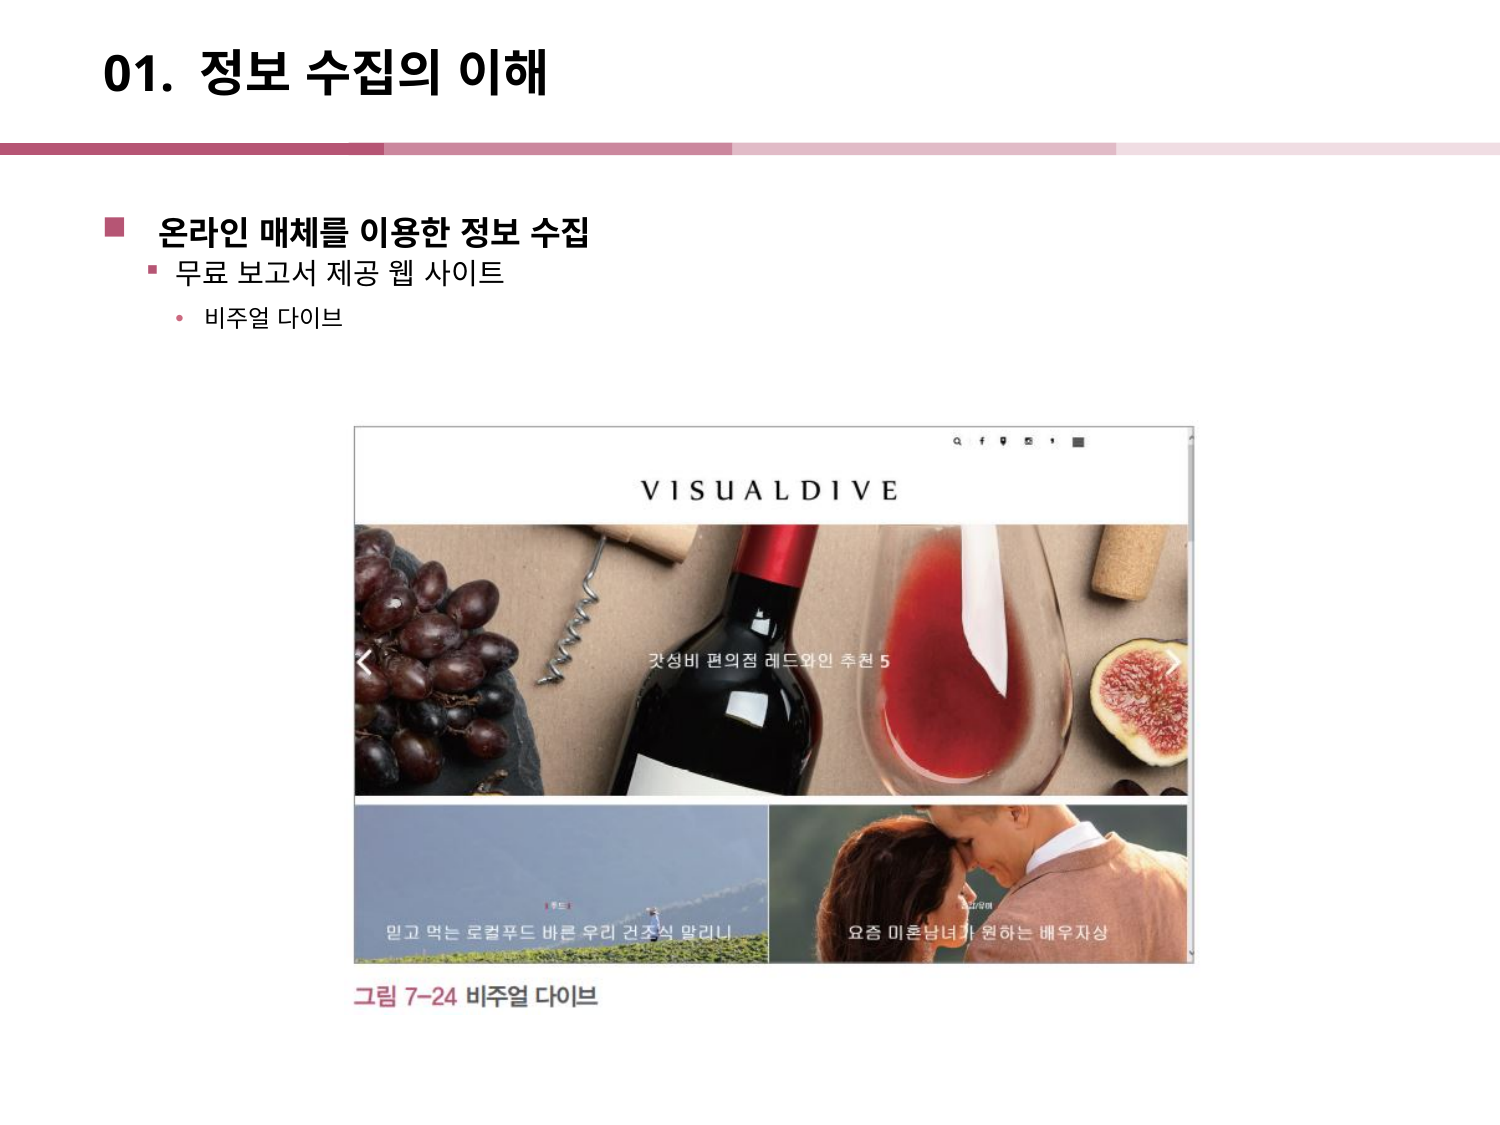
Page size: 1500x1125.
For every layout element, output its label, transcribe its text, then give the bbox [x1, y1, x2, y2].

title 01. 정보 수집의 이해 [88, 30, 1329, 121]
picture [344, 420, 1202, 1015]
list 온라인 매체를 이용한 정보 수집 무료 보고서 제공 웹 사이트 비주얼 다이브 [86, 184, 1459, 1071]
